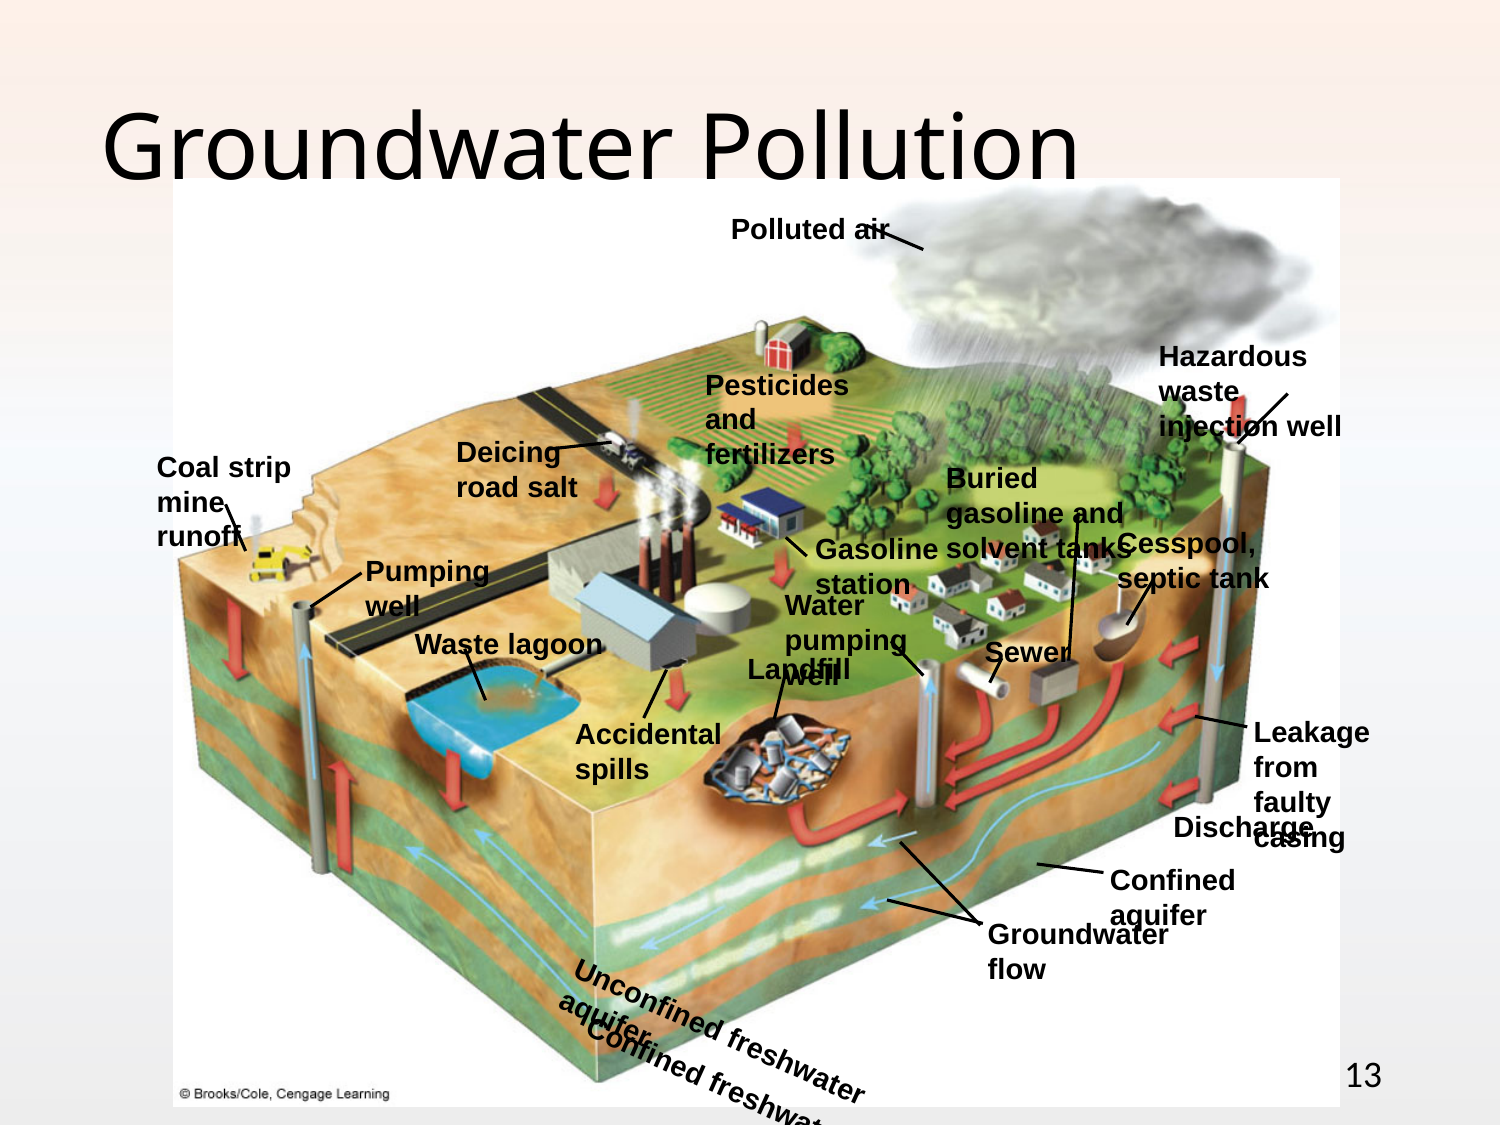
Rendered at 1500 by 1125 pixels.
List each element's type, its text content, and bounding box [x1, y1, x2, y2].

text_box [141, 178, 1397, 1125]
title Groundwater Pollution [85, 41, 1380, 260]
picture [0, 0, 1500, 1125]
